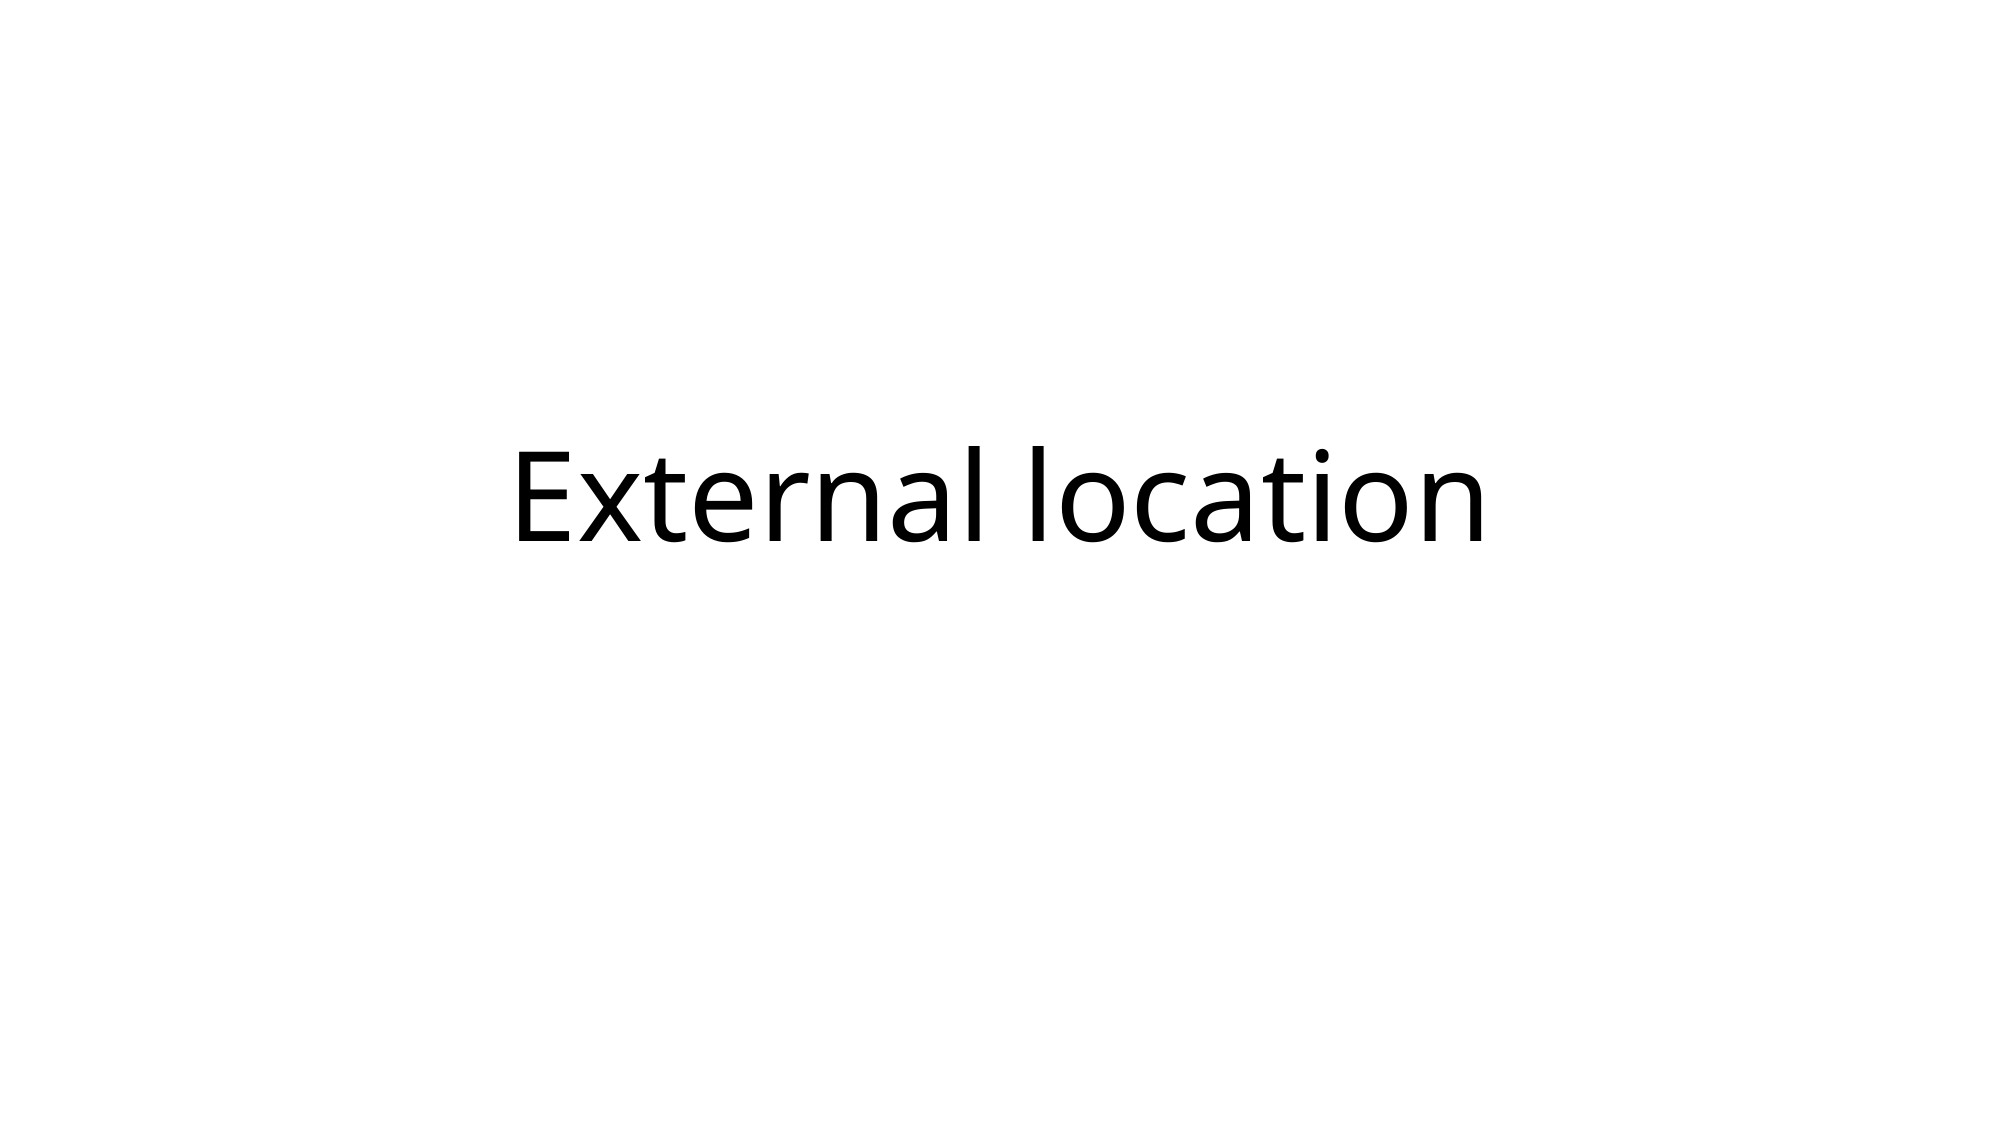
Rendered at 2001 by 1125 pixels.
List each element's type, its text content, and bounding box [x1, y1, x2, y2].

title External location [249, 184, 1750, 576]
